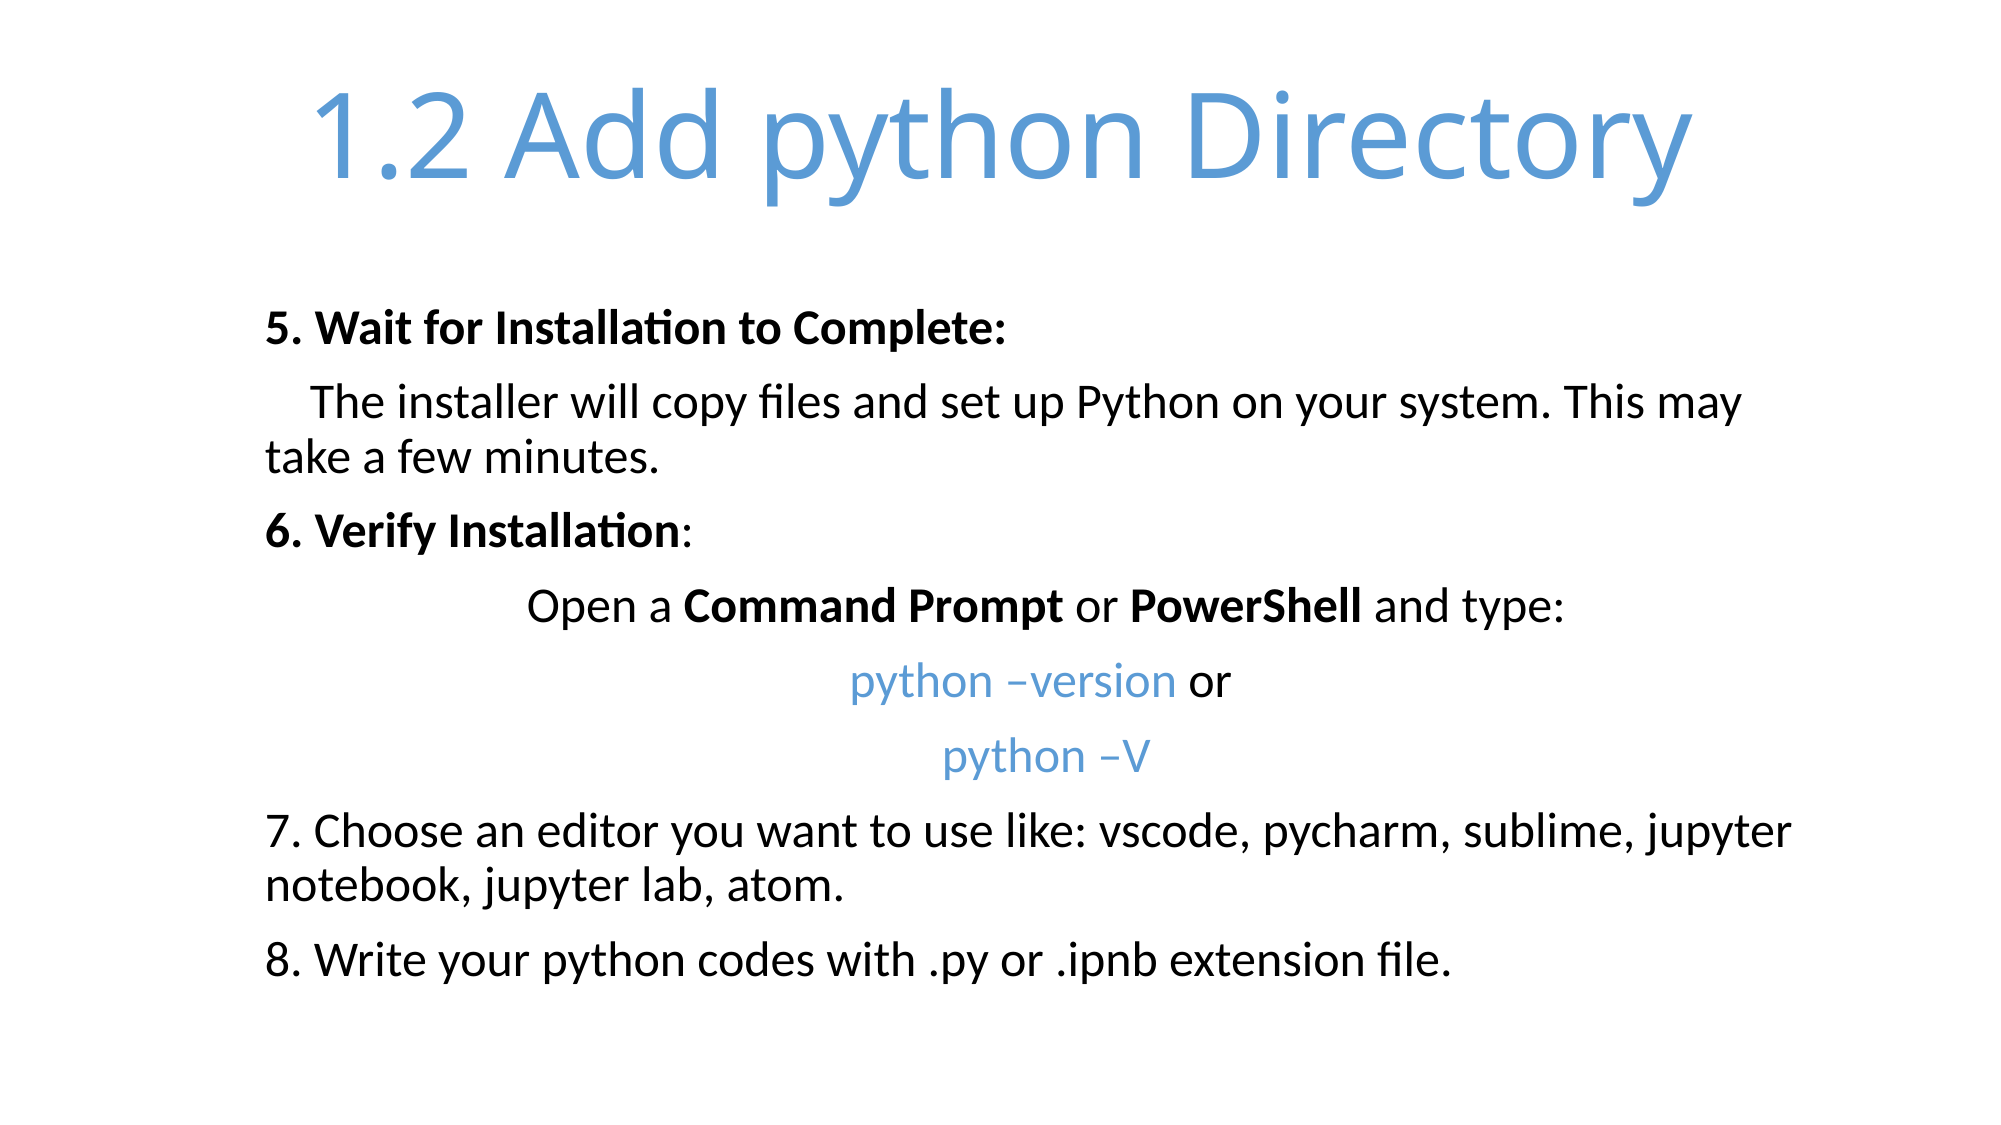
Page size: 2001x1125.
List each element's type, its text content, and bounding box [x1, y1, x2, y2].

title 1.2 Add python Directory [249, 68, 1750, 213]
subtitle 5. Wait for Installation to Complete: The installer will copy files and set up Python on your system. This may take a few minutes. 6. Verify Installation: Open a Command Prompt or PowerShell and type: python –version or python –V 7. Choose an editor you want to use like: vscode, pycharm, sublime, jupyter notebook, jupyter lab, atom. 8. Write your python codes with .py or .ipnb extension file. [249, 293, 1843, 1080]
